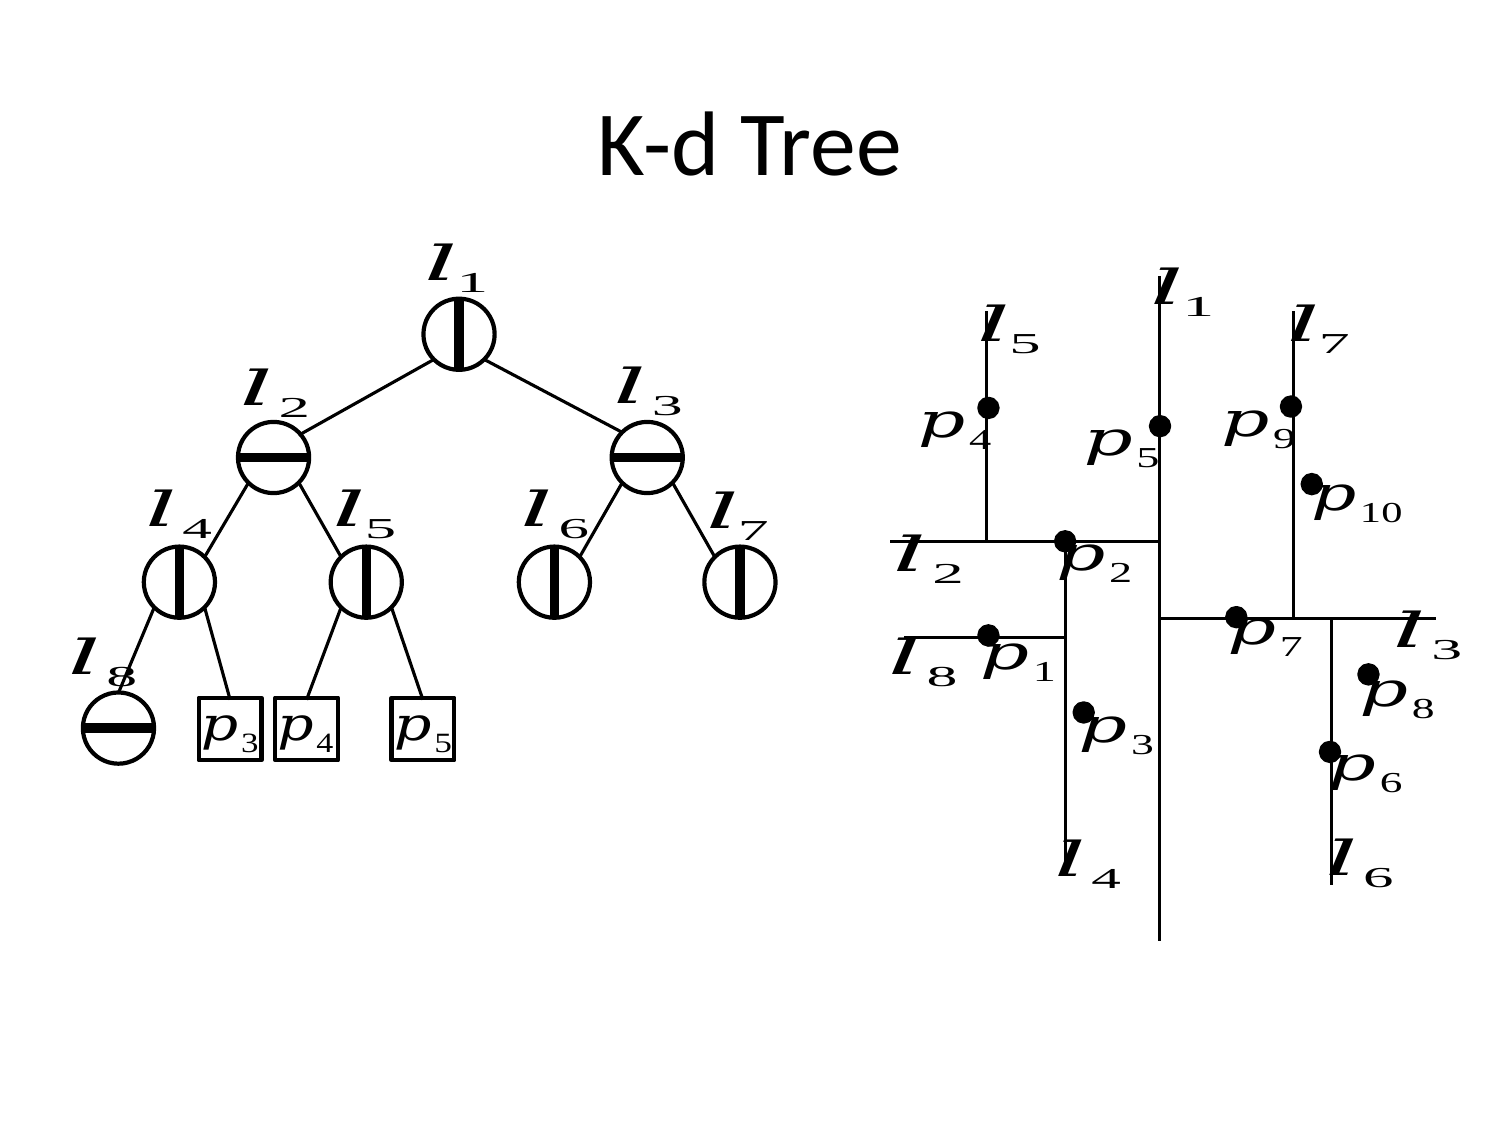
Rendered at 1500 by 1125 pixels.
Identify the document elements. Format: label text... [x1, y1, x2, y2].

text_box [1318, 741, 1326, 763]
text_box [118, 607, 155, 693]
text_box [672, 482, 716, 558]
title K-d Tree [75, 45, 1425, 233]
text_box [423, 298, 495, 371]
text_box [1072, 701, 1095, 724]
text_box 2 [1054, 543, 1064, 551]
text_box [1165, 416, 1172, 437]
text_box [1279, 395, 1289, 418]
text_box [1298, 398, 1303, 415]
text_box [237, 421, 310, 494]
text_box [518, 546, 591, 618]
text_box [298, 359, 435, 436]
text_box [977, 624, 1000, 636]
text_box [1357, 663, 1380, 686]
text_box [977, 398, 982, 417]
text_box [1225, 606, 1248, 617]
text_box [204, 607, 231, 700]
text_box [82, 692, 155, 764]
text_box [330, 546, 403, 618]
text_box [204, 482, 249, 558]
text_box [1148, 416, 1155, 437]
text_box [391, 607, 424, 700]
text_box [298, 482, 342, 558]
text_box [611, 421, 684, 494]
text_box [1300, 472, 1323, 496]
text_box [579, 482, 623, 558]
text_box [1054, 530, 1077, 540]
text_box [306, 607, 342, 700]
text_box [704, 546, 776, 618]
text_box [1335, 741, 1342, 755]
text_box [484, 359, 623, 433]
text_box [143, 546, 216, 618]
text_box [992, 397, 1000, 419]
